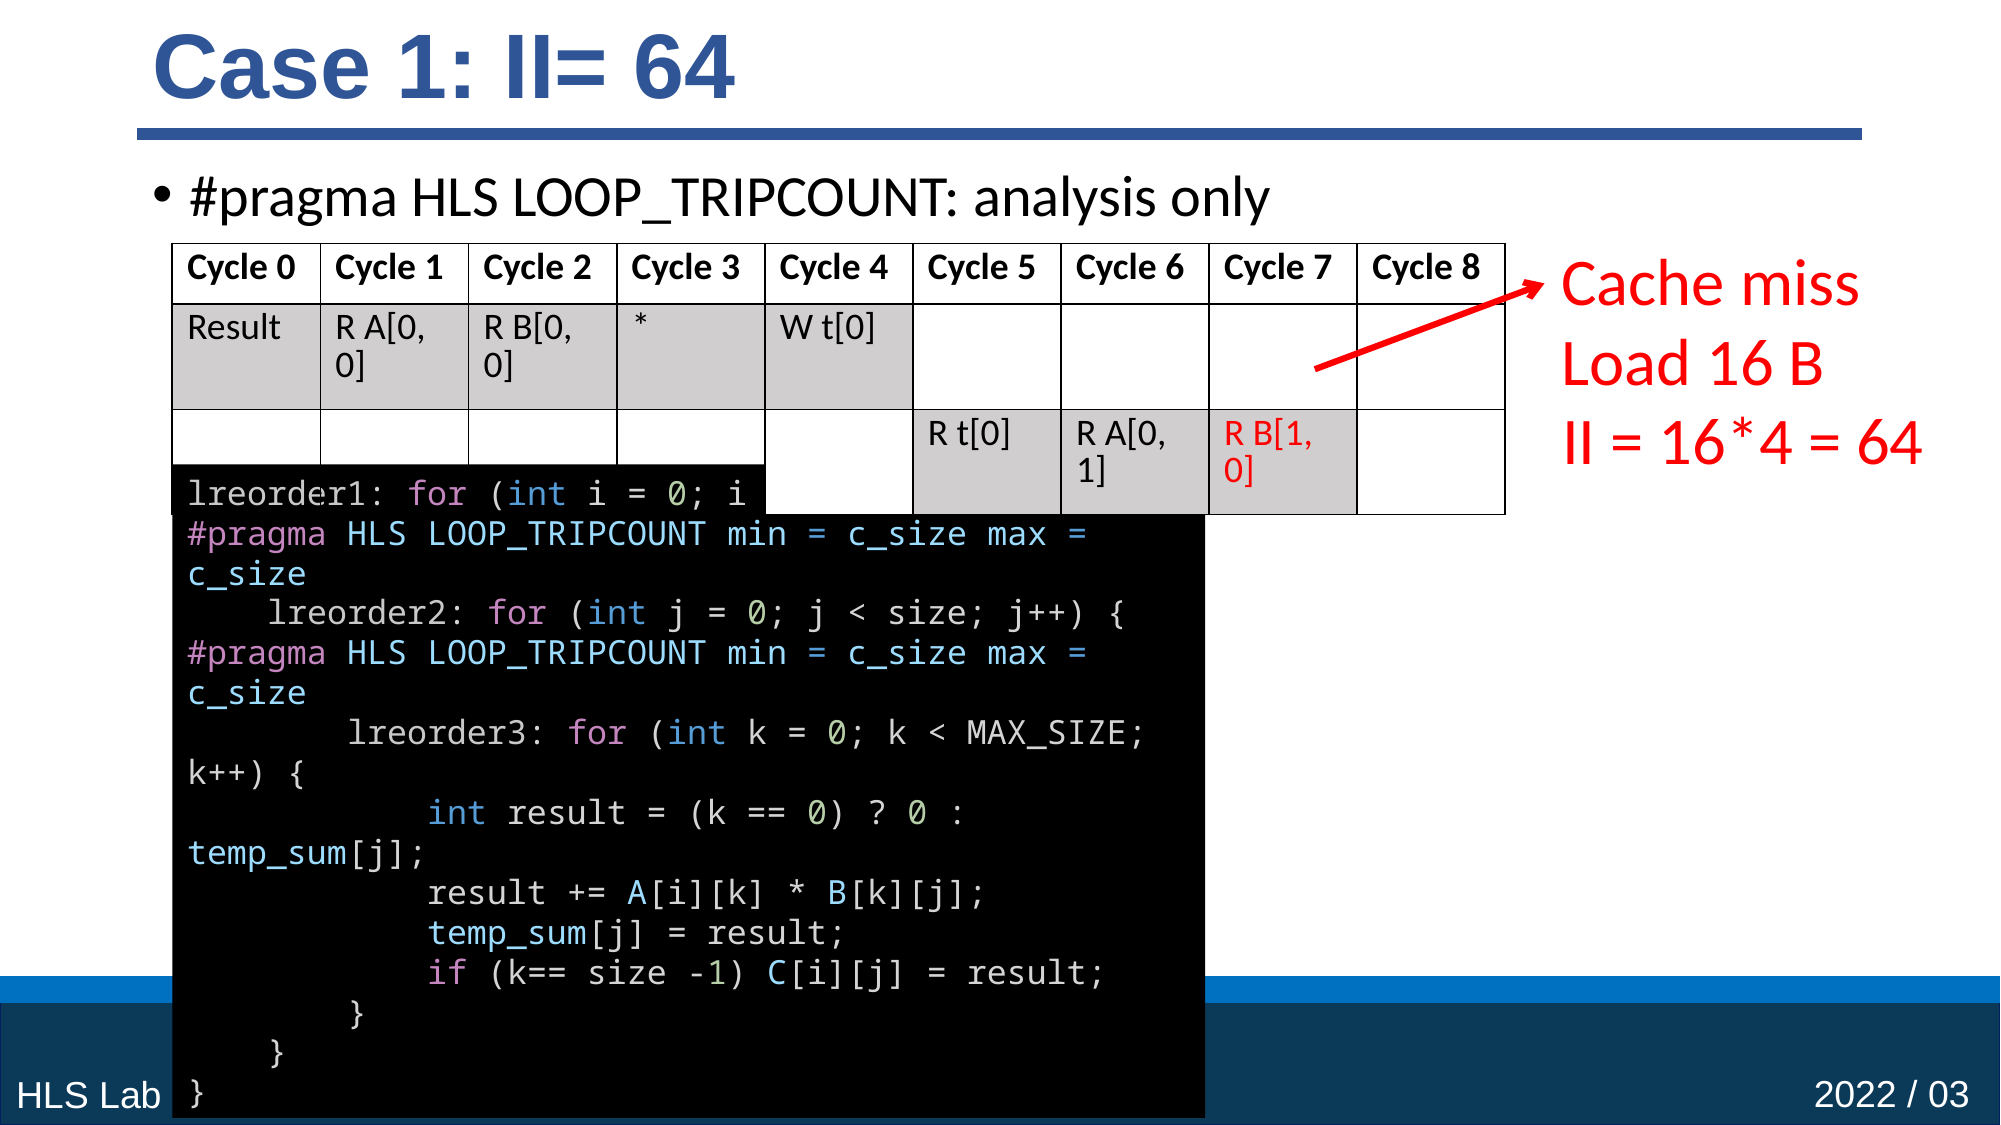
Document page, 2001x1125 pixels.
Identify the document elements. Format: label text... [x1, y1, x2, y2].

table_cell R B[1, 0] [1210, 410, 1356, 514]
table_header Cycle 6 [1062, 244, 1208, 303]
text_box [0, 977, 2000, 1125]
table_cell [1358, 370, 1504, 409]
table_cell W t[0] [766, 305, 912, 409]
table_cell [321, 410, 468, 514]
table_cell [1358, 410, 1504, 514]
table_cell R B[0, 0] [469, 305, 616, 409]
table_header Cycle 3 [618, 244, 764, 303]
title Case 1: II= 64 [137, 0, 1788, 128]
table_header Cycle 7 [1210, 244, 1356, 303]
list #pragma HLS LOOP_TRIPCOUNT: analysis only [137, 158, 1863, 976]
table_cell Result [173, 305, 320, 409]
table_header Cycle 0 [173, 244, 320, 303]
text_box lreorder1: for (int i = 0; i < size; i++) { #pragma HLS LOOP_TRIPCOUNT min = c_size max = c_size lreorder2: for (int j = 0; j < size; j++) { #pragma HLS LOOP_TRIPCOUNT min = c_size max = c_size lreorder3: for (int k = 0; k < MAX_SIZE; k++) { int result = (k == 0) ? 0 : temp_sum[j]; result += A[i][k] * B[k][j]; temp_sum[j] = result; if (k== size -1) C[i][j] = result; } } } [172, 515, 1206, 977]
table_cell [618, 410, 764, 514]
table_cell [1062, 305, 1208, 409]
table_cell [914, 305, 1060, 409]
table_header Cycle 1 [321, 244, 468, 303]
table_cell * [618, 305, 764, 409]
table_cell [469, 410, 616, 514]
text_box Cache miss Load 16 B [1546, 231, 1876, 407]
table_header Cycle 5 [914, 244, 1060, 303]
text_box II = 16*4 = 64 [1547, 390, 1939, 486]
table_cell R A[0, 1] [1062, 410, 1208, 514]
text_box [1314, 283, 1545, 370]
table_header Cycle 2 [469, 244, 616, 303]
table_cell [766, 410, 912, 514]
table_header Cycle 8 [1358, 244, 1504, 283]
table_header Cycle 4 [766, 244, 912, 303]
table_cell R t[0] [914, 410, 1060, 514]
table_cell R A[0, 0] [321, 305, 468, 409]
table_cell [173, 410, 320, 514]
table_cell [1210, 305, 1356, 409]
